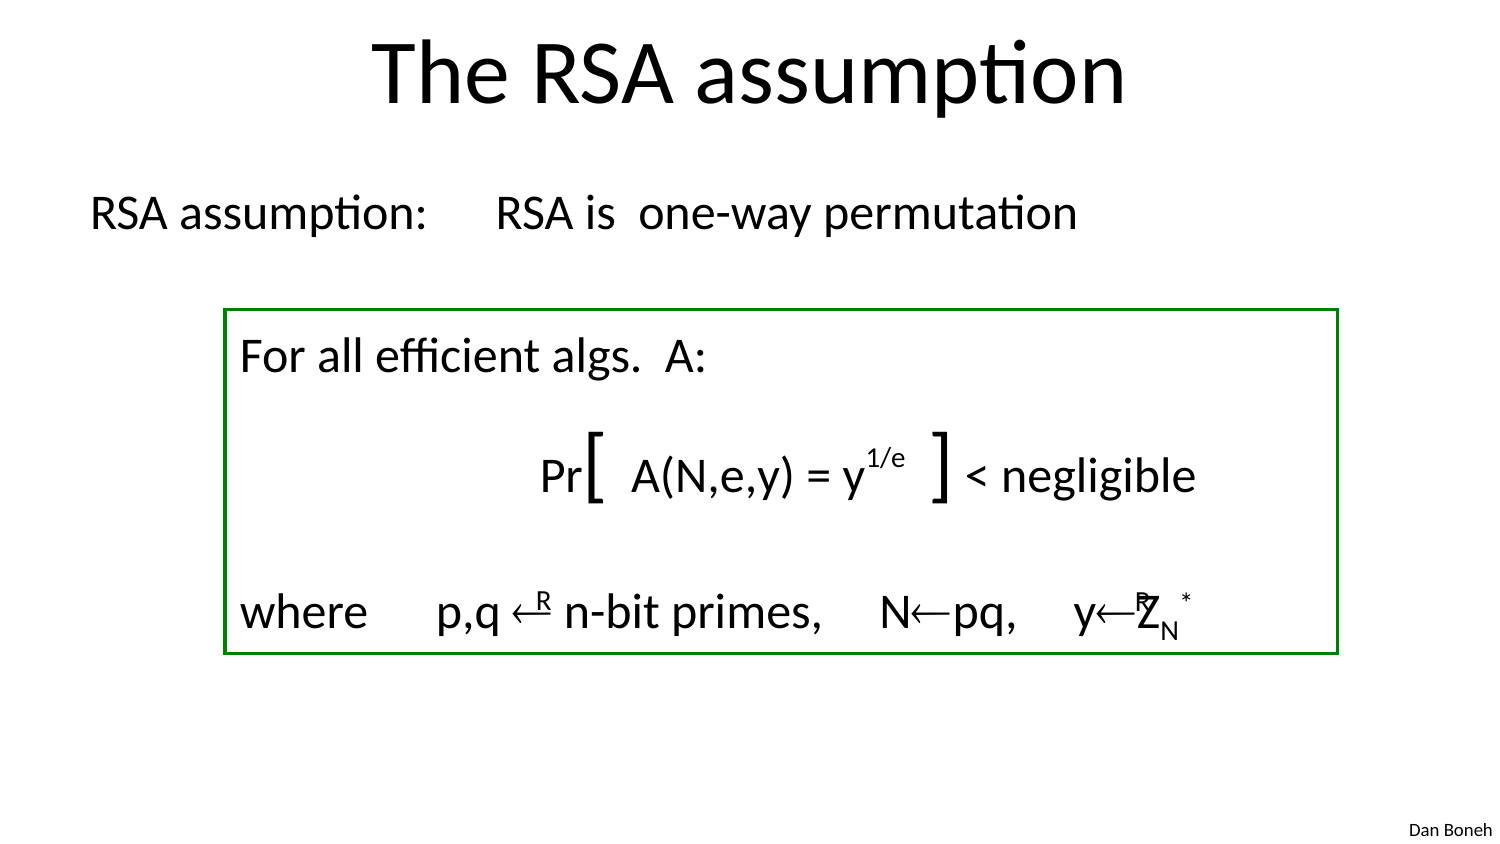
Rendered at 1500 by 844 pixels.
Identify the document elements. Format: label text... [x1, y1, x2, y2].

list RSA assumption: RSA is one-way permutation [75, 171, 1425, 844]
text_box For all efficient algs. A: Pr[ A(N,e,y) = y1/e ] < negligible where p,q  n-bit primes, Npq, yZN* [224, 309, 1338, 654]
title The RSA assumption [75, 0, 1425, 138]
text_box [299, 573, 1167, 769]
